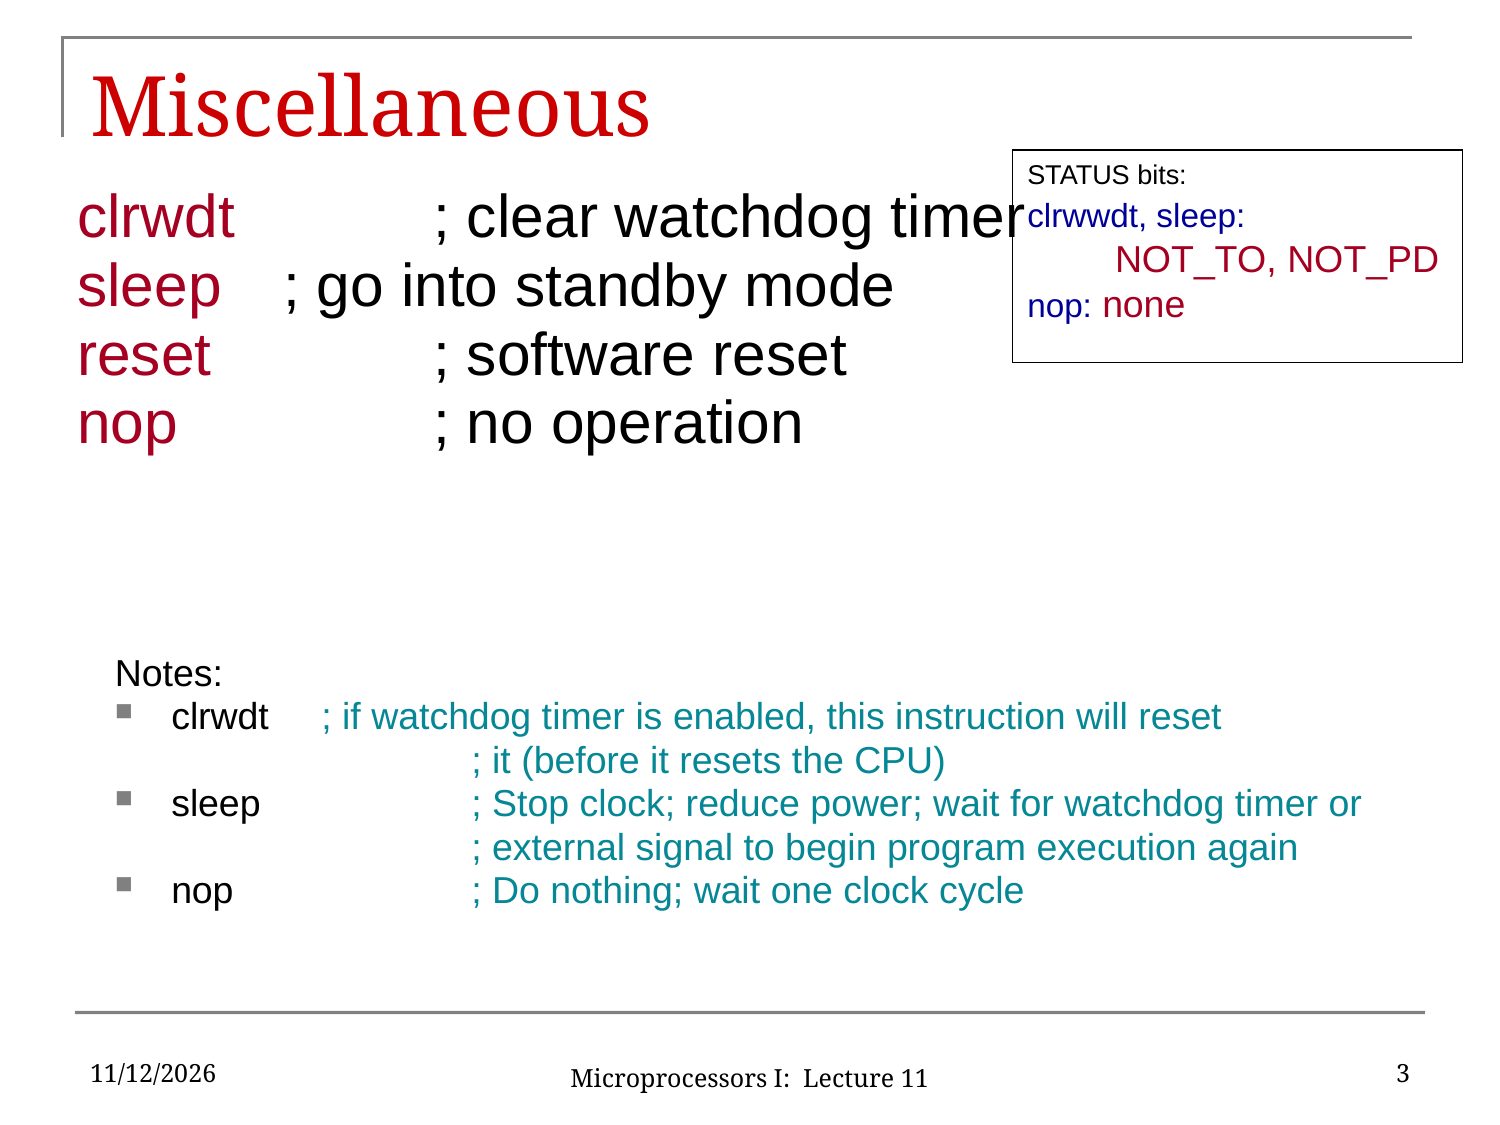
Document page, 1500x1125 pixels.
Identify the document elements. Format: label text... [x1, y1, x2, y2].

slide_number 3 [1074, 1038, 1426, 1100]
text_box clrwdt ; clear watchdog timer sleep ; go into standby mode reset ; software reset nop ; no operation [62, 174, 1413, 625]
title Miscellaneous [75, 45, 1425, 163]
list Notes: clrwdt ; if watchdog timer is enabled, this instruction will reset ; it (before it resets the CPU) sleep ; Stop clock; reduce power; wait for watchdog timer or ; external signal to begin program execution again nop ; Do nothing; wait one clock cycle [99, 650, 1438, 1038]
text_box STATUS bits: clrwwdt, sleep: NOT_TO, NOT_PD nop: none [1012, 149, 1463, 363]
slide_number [74, 1023, 426, 1100]
footer Microprocessors I: Lecture 11 [512, 1038, 988, 1101]
